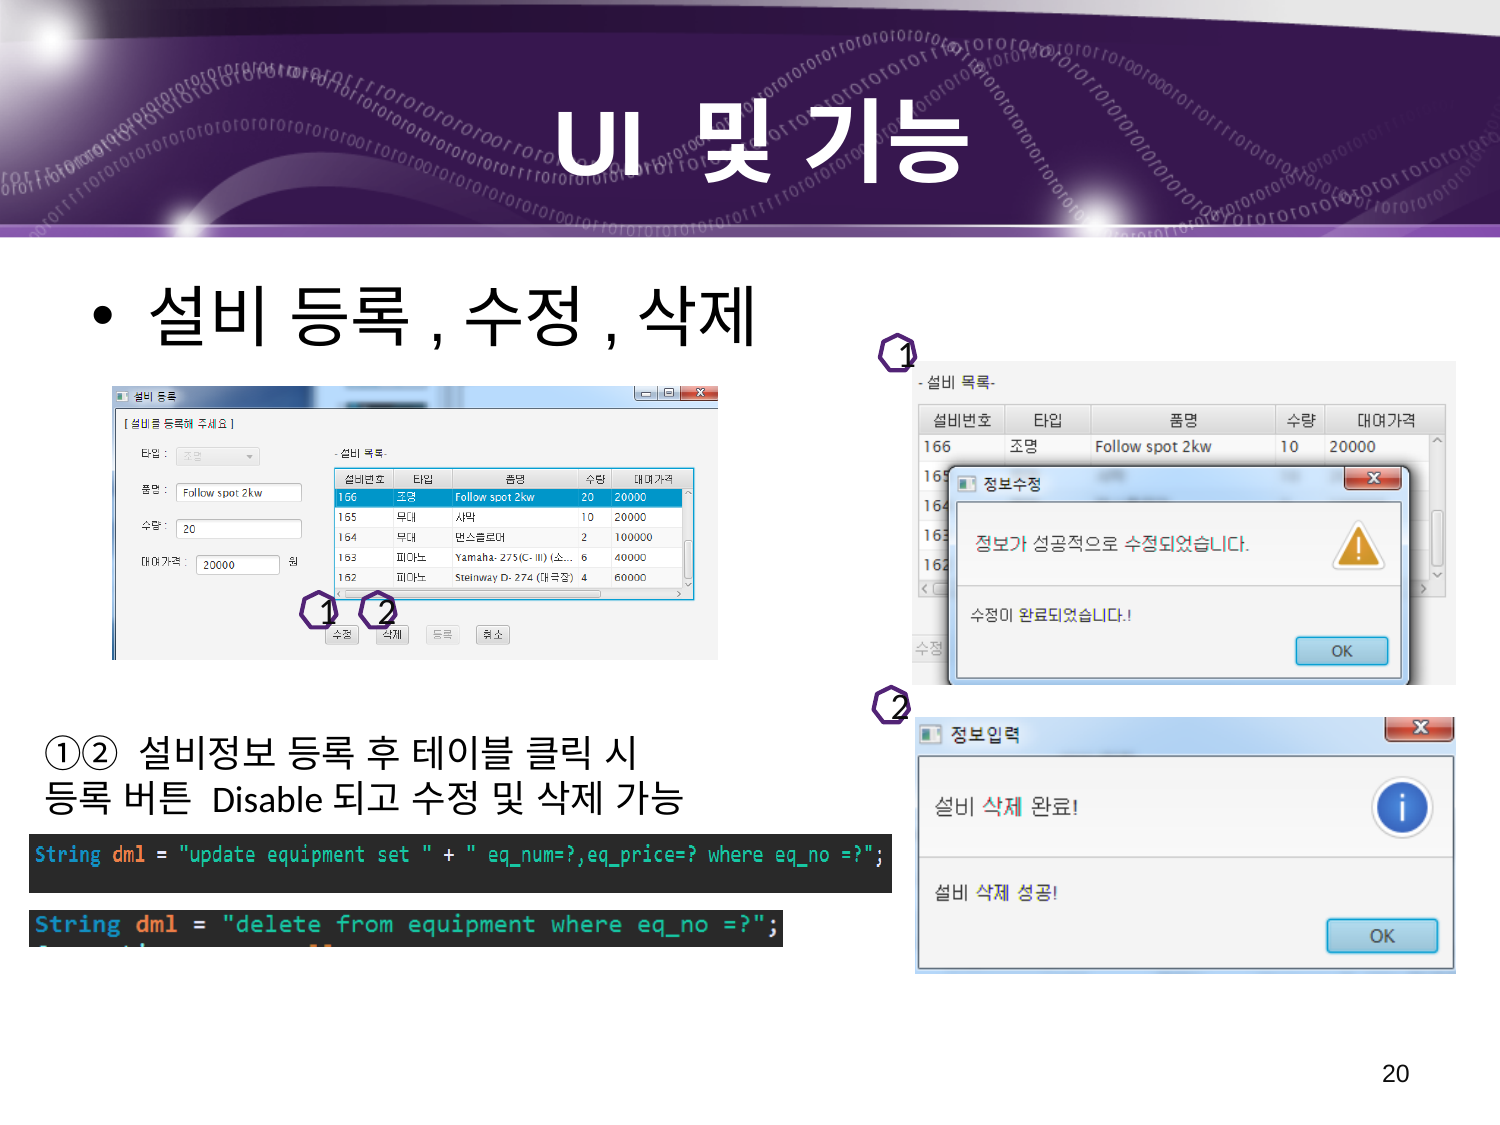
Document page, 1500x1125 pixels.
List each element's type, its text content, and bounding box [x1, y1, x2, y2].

list 설비 등록,수정,삭제 [76, 267, 1427, 1010]
picture [29, 910, 783, 947]
slide_number 20 [1074, 1042, 1425, 1103]
title UI 및 기능 [75, 45, 1425, 233]
text_box 1 [877, 332, 918, 373]
picture [915, 717, 1456, 975]
text_box ①② 설비정보 등록 후 테이블 클릭 시 등록 버튼 Disable되고 수정 및 삭제 가능 [29, 722, 874, 833]
picture [911, 361, 1456, 685]
text_box 2 [871, 684, 912, 725]
picture [111, 386, 719, 660]
picture [29, 833, 892, 894]
picture [0, 0, 1500, 237]
